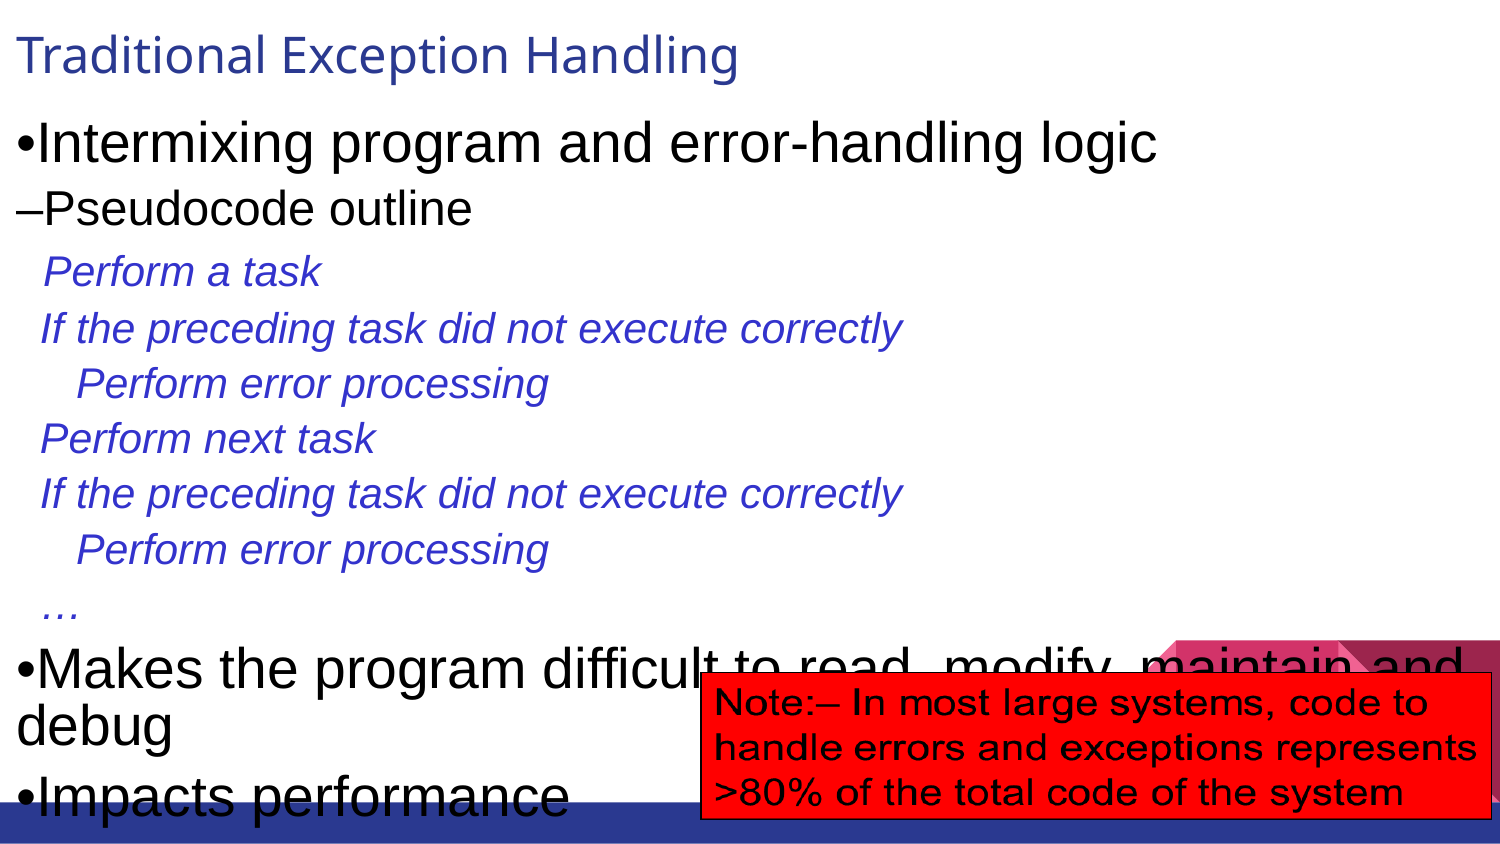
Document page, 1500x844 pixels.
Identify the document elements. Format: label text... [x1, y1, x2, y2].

picture [687, 666, 1500, 837]
list •Intermixing program and error-handling logic –Pseudocode outline Perform a task If the preceding task did not execute correctly Perform error processing Perform next task If the preceding task did not execute correctly Perform error processing … •Makes the program difficult to read, modify, maintain and debug •Impacts performance [1, 101, 1500, 844]
title Traditional Exception Handling [1, 4, 1399, 101]
